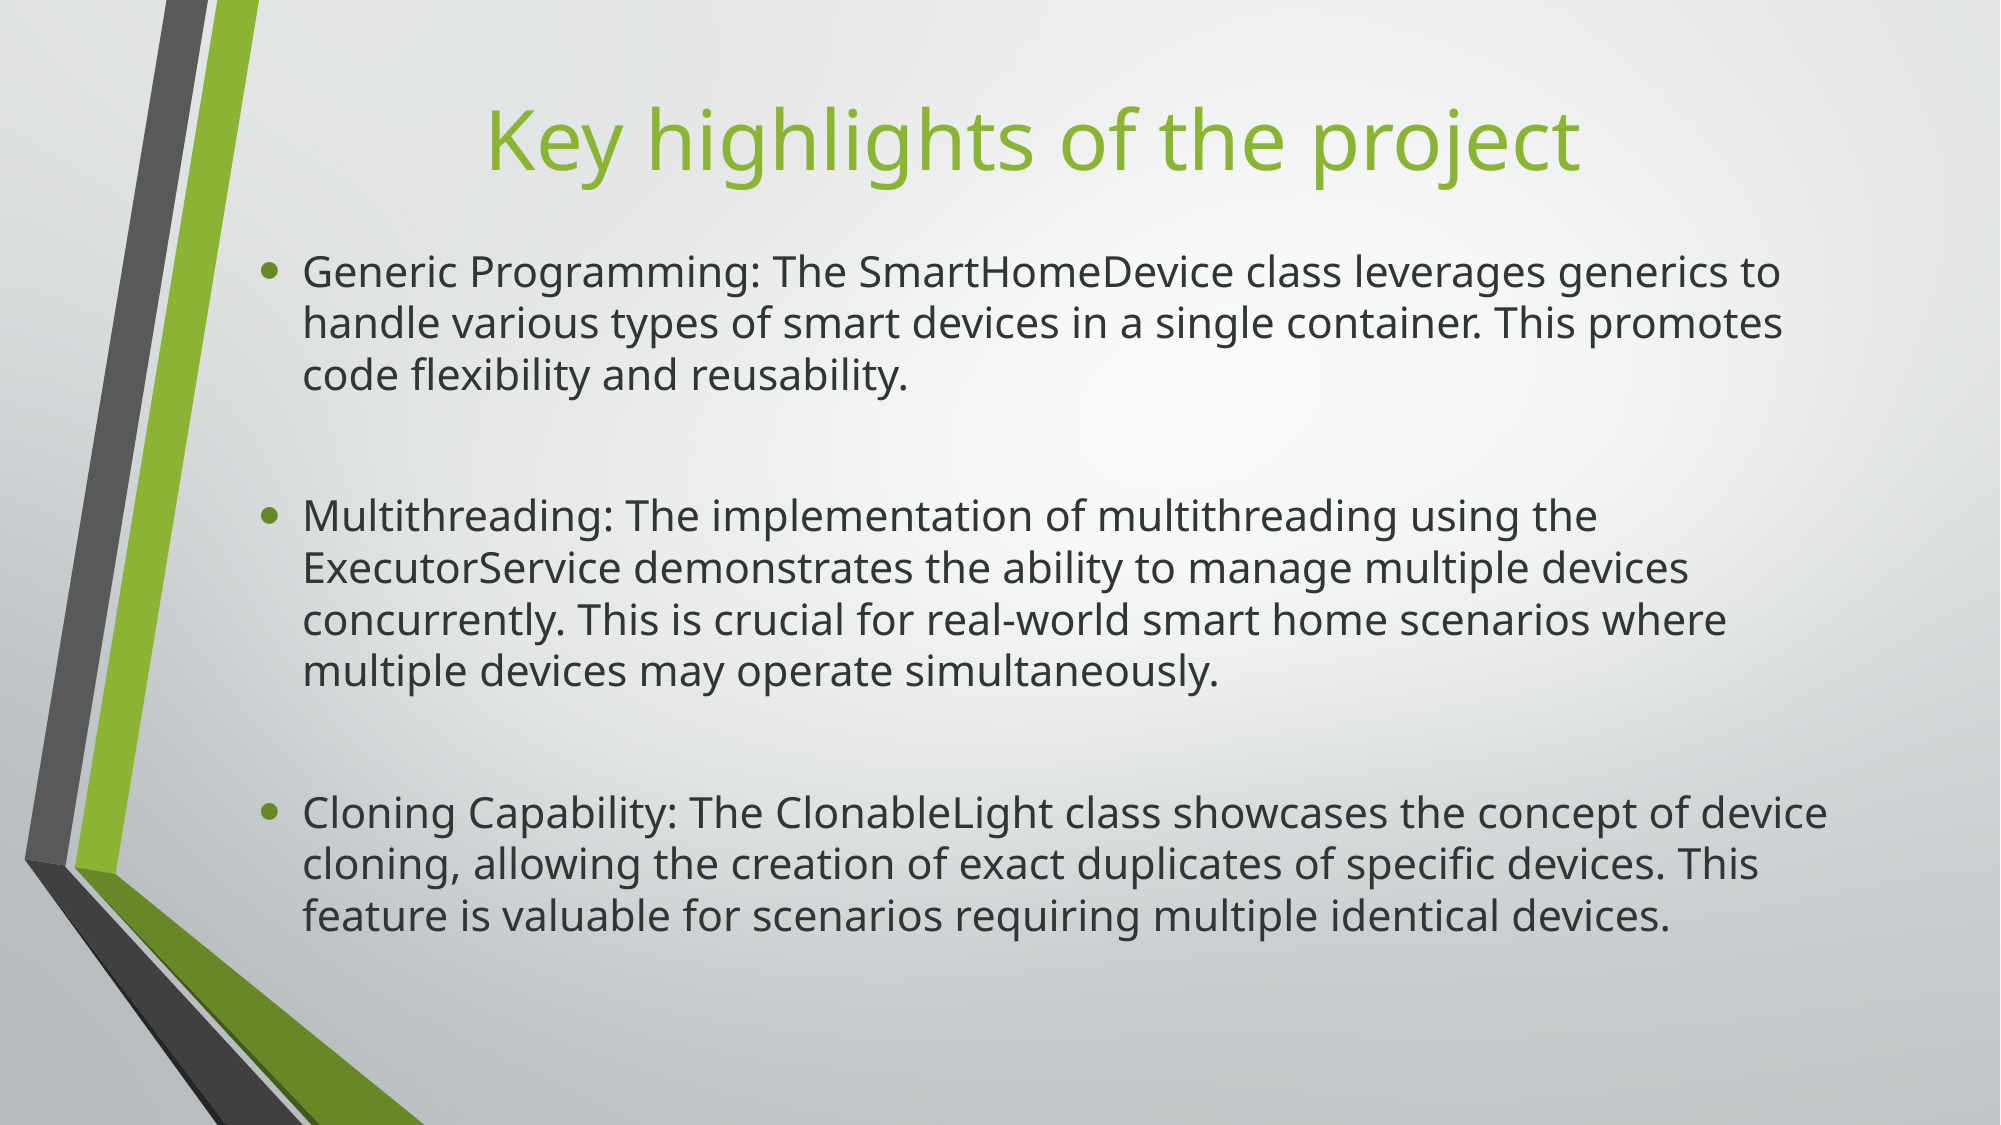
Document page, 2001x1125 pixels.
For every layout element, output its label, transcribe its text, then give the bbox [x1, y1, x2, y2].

list Generic Programming: The SmartHomeDevice class leverages generics to handle various types of smart devices in a single container. This promotes code flexibility and reusability. Multithreading: The implementation of multithreading using the ExecutorService demonstrates the ability to manage multiple devices concurrently. This is crucial for real-world smart home scenarios where multiple devices may operate simultaneously. Cloning Capability: The ClonableLight class showcases the concept of device cloning, allowing the creation of exact duplicates of specific devices. This feature is valuable for scenarios requiring multiple identical devices. [243, 234, 1887, 950]
title Key highlights of the project [211, 39, 1856, 235]
